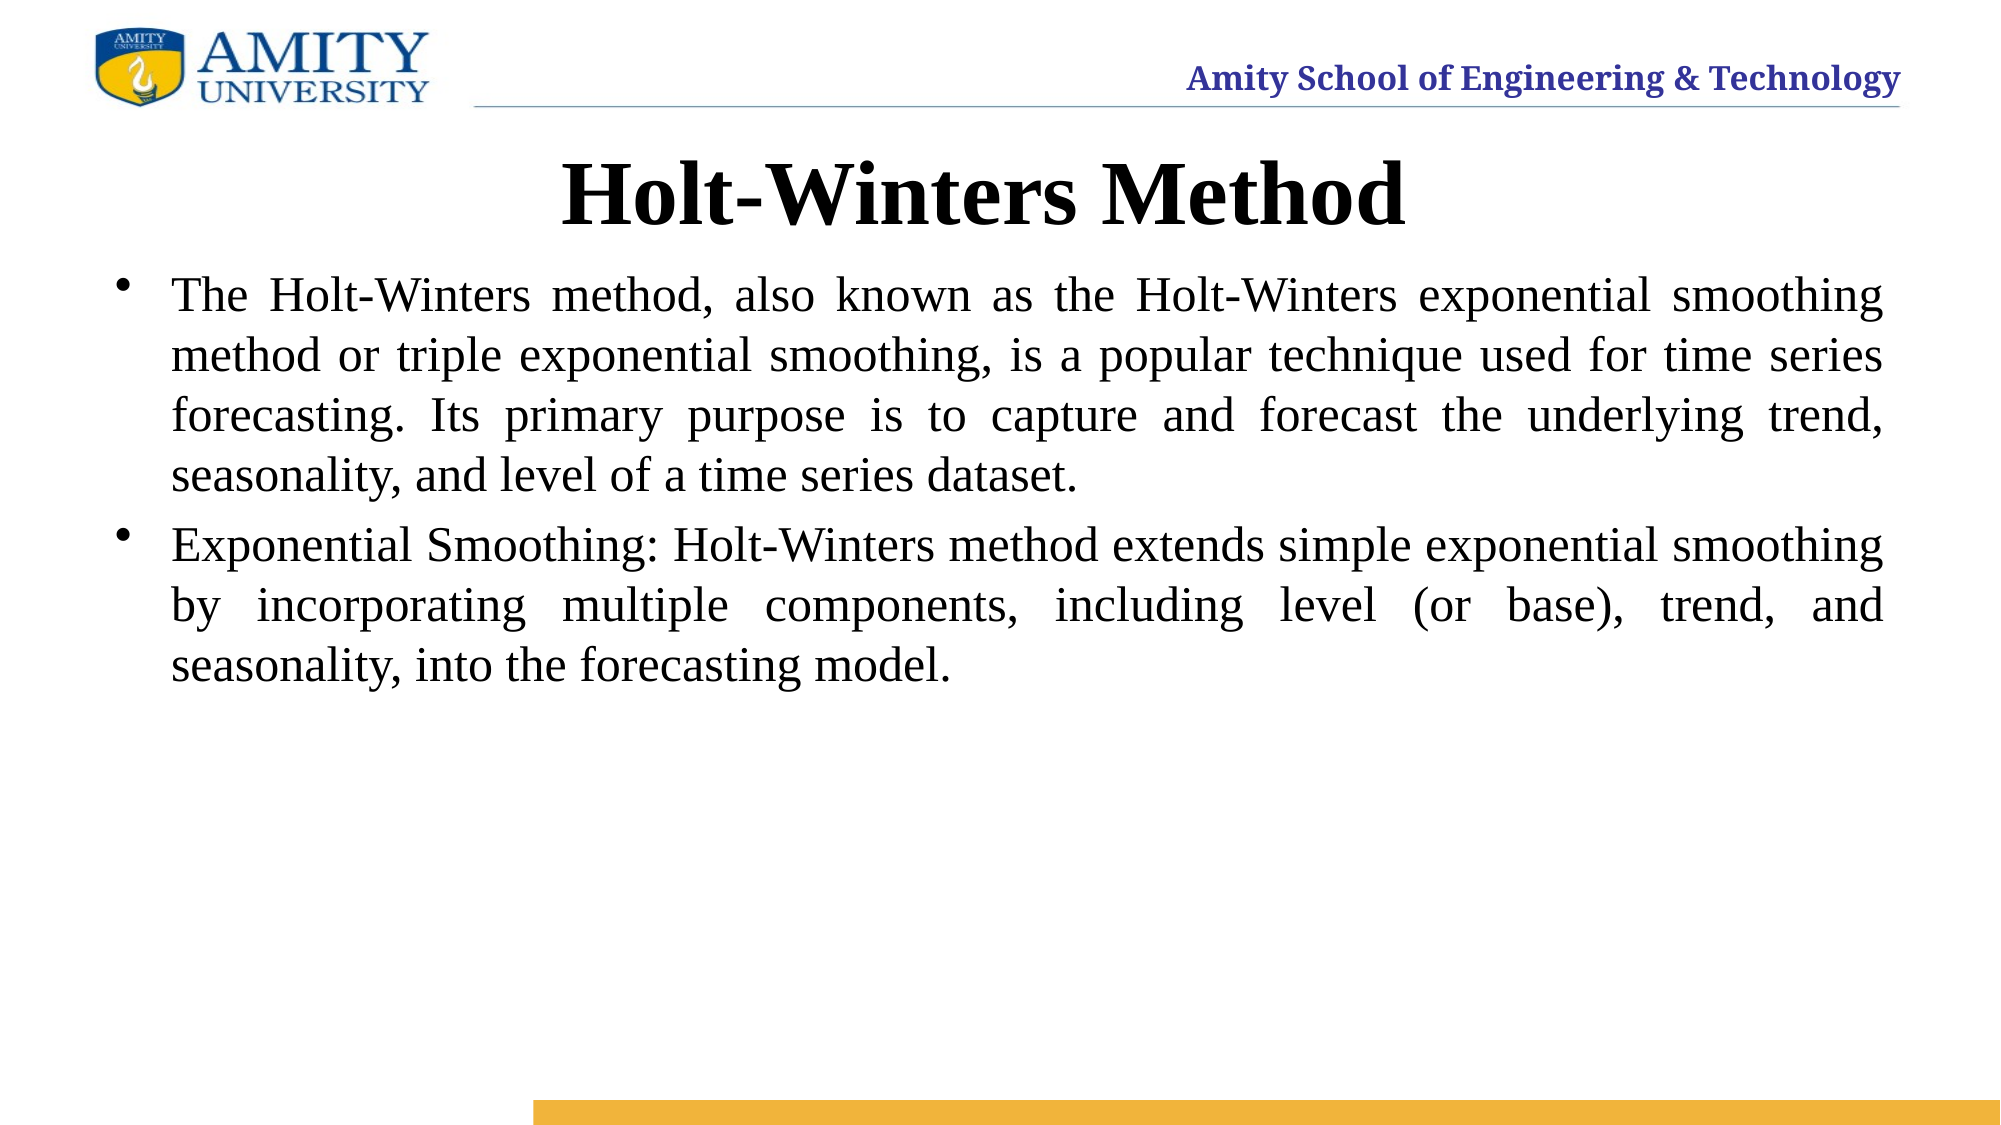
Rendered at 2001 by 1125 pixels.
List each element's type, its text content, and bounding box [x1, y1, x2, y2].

list The Holt-Winters method, also known as the Holt-Winters exponential smoothing method or triple exponential smoothing, is a popular technique used for time series forecasting. Its primary purpose is to capture and forecast the underlying trend, seasonality, and level of a time series dataset. Exponential Smoothing: Holt-Winters method extends simple exponential smoothing by incorporating multiple components, including level (or base), trend, and seasonality, into the forecasting model. [99, 253, 1900, 1088]
title Holt-Winters Method [84, 125, 1885, 234]
picture [0, 0, 1999, 137]
